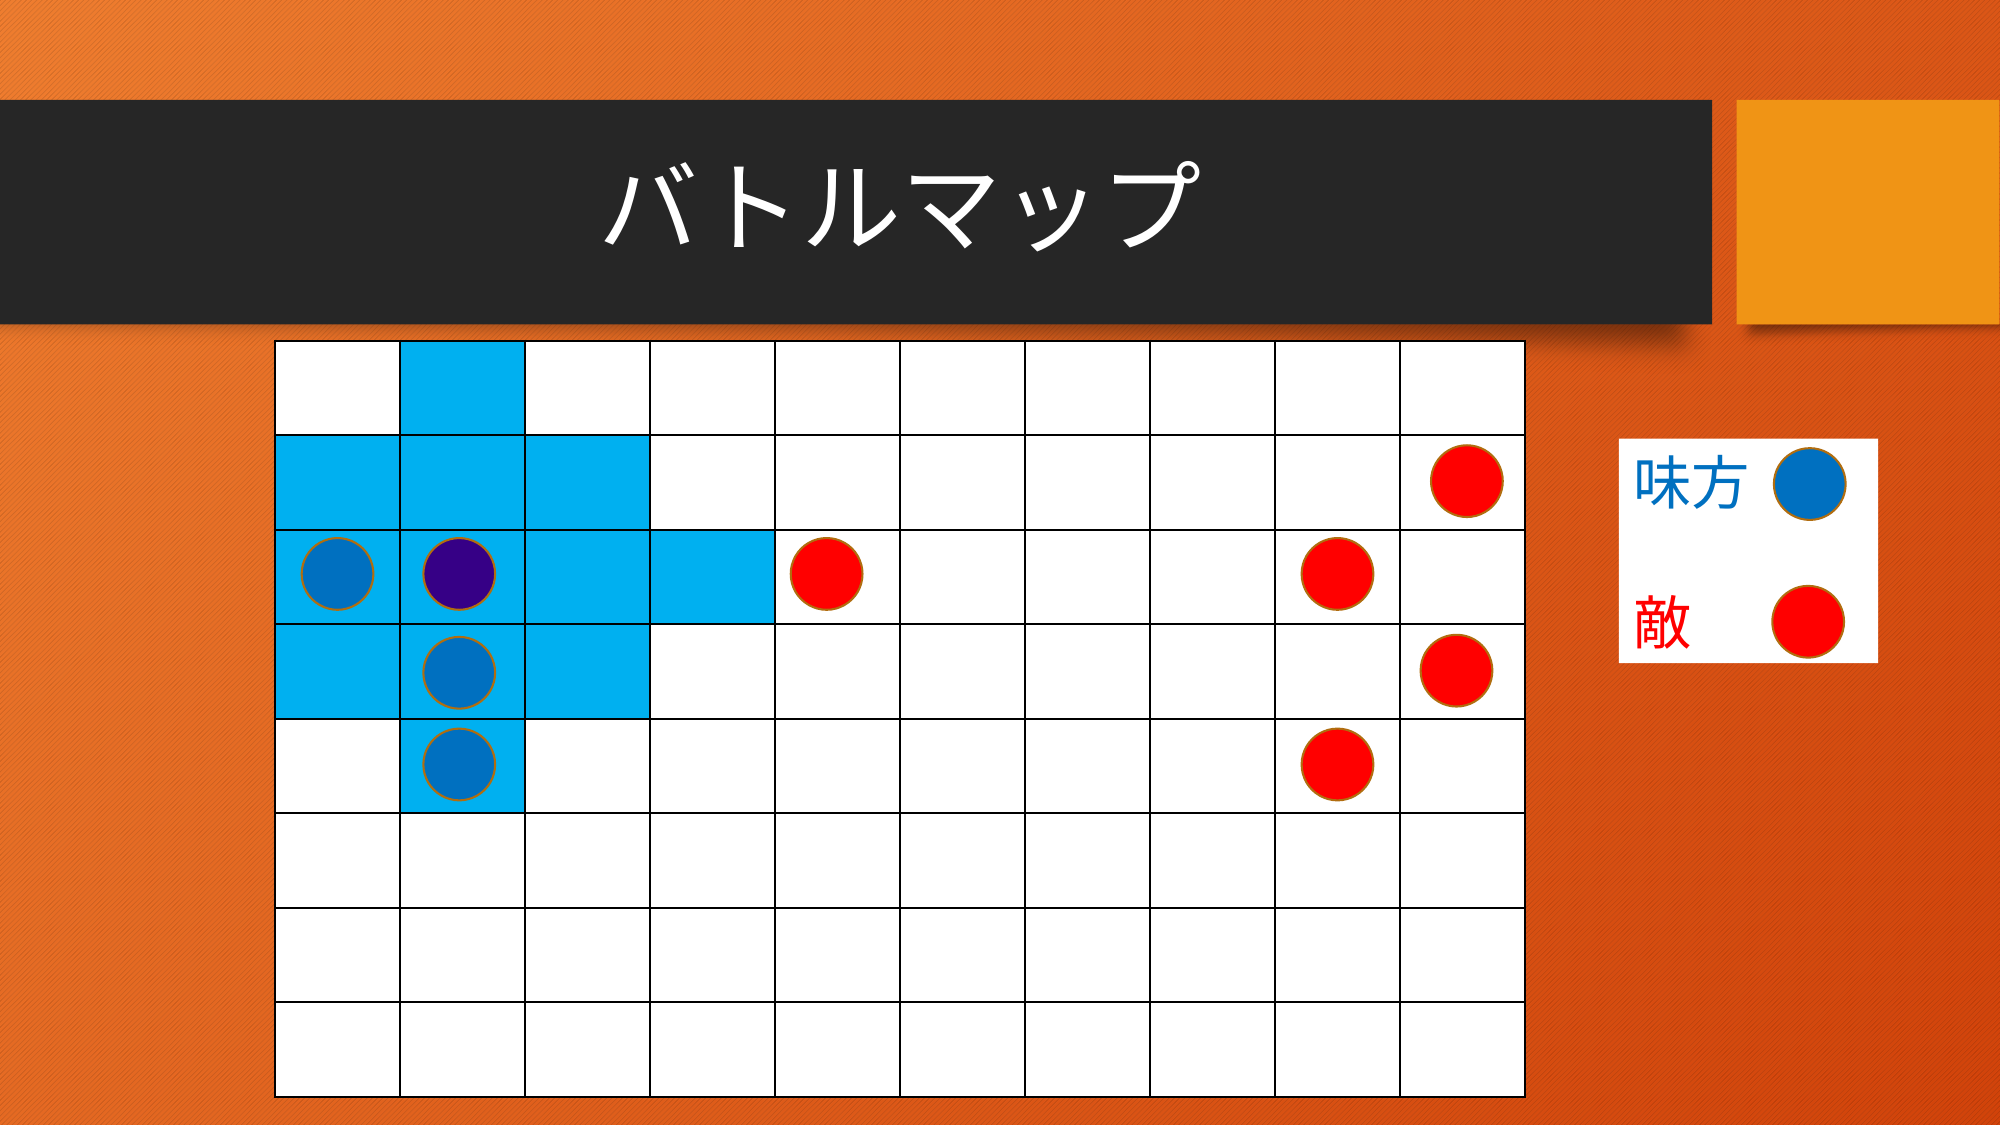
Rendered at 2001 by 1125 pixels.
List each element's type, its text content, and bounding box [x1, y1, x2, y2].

table_cell [1401, 1003, 1524, 1096]
table_header [526, 342, 649, 434]
table_cell [1276, 814, 1399, 907]
text_box 味方 敵 [1618, 438, 1879, 664]
table_cell [276, 531, 399, 623]
table_cell [776, 625, 899, 718]
table_cell [526, 531, 649, 623]
table_cell [651, 531, 774, 623]
table_cell [651, 720, 774, 812]
table_cell [901, 531, 1024, 623]
table_cell [401, 814, 524, 907]
table_cell [651, 1003, 774, 1096]
title バトルマップ [111, 123, 1689, 301]
table_cell [1401, 436, 1524, 529]
table_cell [401, 720, 524, 812]
table_cell [526, 720, 649, 812]
table_cell [1151, 625, 1274, 718]
table_cell [1026, 625, 1149, 718]
table_cell [526, 814, 649, 907]
table_header [901, 342, 1024, 434]
table_cell [526, 625, 649, 718]
table_cell [901, 625, 1024, 718]
table_cell [651, 909, 774, 1001]
table_header [276, 342, 399, 434]
table_cell [276, 625, 399, 718]
text_box [1429, 444, 1504, 519]
table_cell [776, 531, 899, 623]
table_cell [901, 909, 1024, 1001]
table_cell [1401, 814, 1524, 907]
table_cell [776, 436, 899, 529]
text_box [1300, 727, 1375, 802]
table_cell [1401, 909, 1524, 1001]
text_box [300, 537, 375, 611]
table_cell [1151, 436, 1274, 529]
table_cell [1026, 1003, 1149, 1096]
table_cell [1151, 531, 1274, 623]
table_cell [1026, 531, 1149, 623]
table_cell [1151, 909, 1274, 1001]
table_cell [1401, 720, 1524, 812]
table_cell [1276, 531, 1399, 623]
text_box [789, 537, 864, 611]
table_cell [276, 436, 399, 529]
text_box [422, 537, 497, 611]
table_cell [1276, 625, 1399, 718]
table_cell [1401, 531, 1524, 623]
table_cell [1026, 436, 1149, 529]
table_cell [1026, 909, 1149, 1001]
table_header [401, 342, 524, 434]
text_box [1772, 447, 1847, 521]
table_cell [401, 625, 524, 718]
table_cell [651, 814, 774, 907]
table_cell [401, 531, 524, 623]
table_cell [1401, 625, 1524, 718]
table_cell [1026, 814, 1149, 907]
table_cell [526, 909, 649, 1001]
table_cell [651, 436, 774, 529]
table_cell [901, 720, 1024, 812]
table_header [776, 342, 899, 434]
text_box [1419, 633, 1494, 708]
table_cell [401, 1003, 524, 1096]
table_cell [276, 814, 399, 907]
table_cell [276, 720, 399, 812]
table_header [651, 342, 774, 434]
table_cell [1151, 1003, 1274, 1096]
table_cell [1276, 1003, 1399, 1096]
table_cell [776, 909, 899, 1001]
table_cell [776, 1003, 899, 1096]
table_cell [276, 1003, 399, 1096]
table_header [1151, 342, 1274, 434]
table_cell [1276, 720, 1399, 812]
table_header [1401, 342, 1524, 434]
table_header [1026, 342, 1149, 434]
table_cell [651, 625, 774, 718]
table_cell [776, 814, 899, 907]
table_cell [526, 1003, 649, 1096]
text_box [1771, 584, 1846, 659]
table_cell [401, 436, 524, 529]
table_cell [526, 436, 649, 529]
table_cell [1026, 720, 1149, 812]
picture [0, 325, 1713, 376]
table_cell [776, 720, 899, 812]
picture [1736, 325, 2000, 347]
table_header [1276, 342, 1399, 434]
text_box [422, 727, 497, 802]
table_cell [901, 436, 1024, 529]
text_box [1300, 537, 1375, 611]
table_cell [1151, 720, 1274, 812]
table_cell [276, 909, 399, 1001]
table_cell [1276, 909, 1399, 1001]
table_cell [1276, 436, 1399, 529]
table_cell [901, 814, 1024, 907]
table_cell [401, 909, 524, 1001]
table_cell [901, 1003, 1024, 1096]
table_cell [1151, 814, 1274, 907]
text_box [422, 635, 497, 710]
